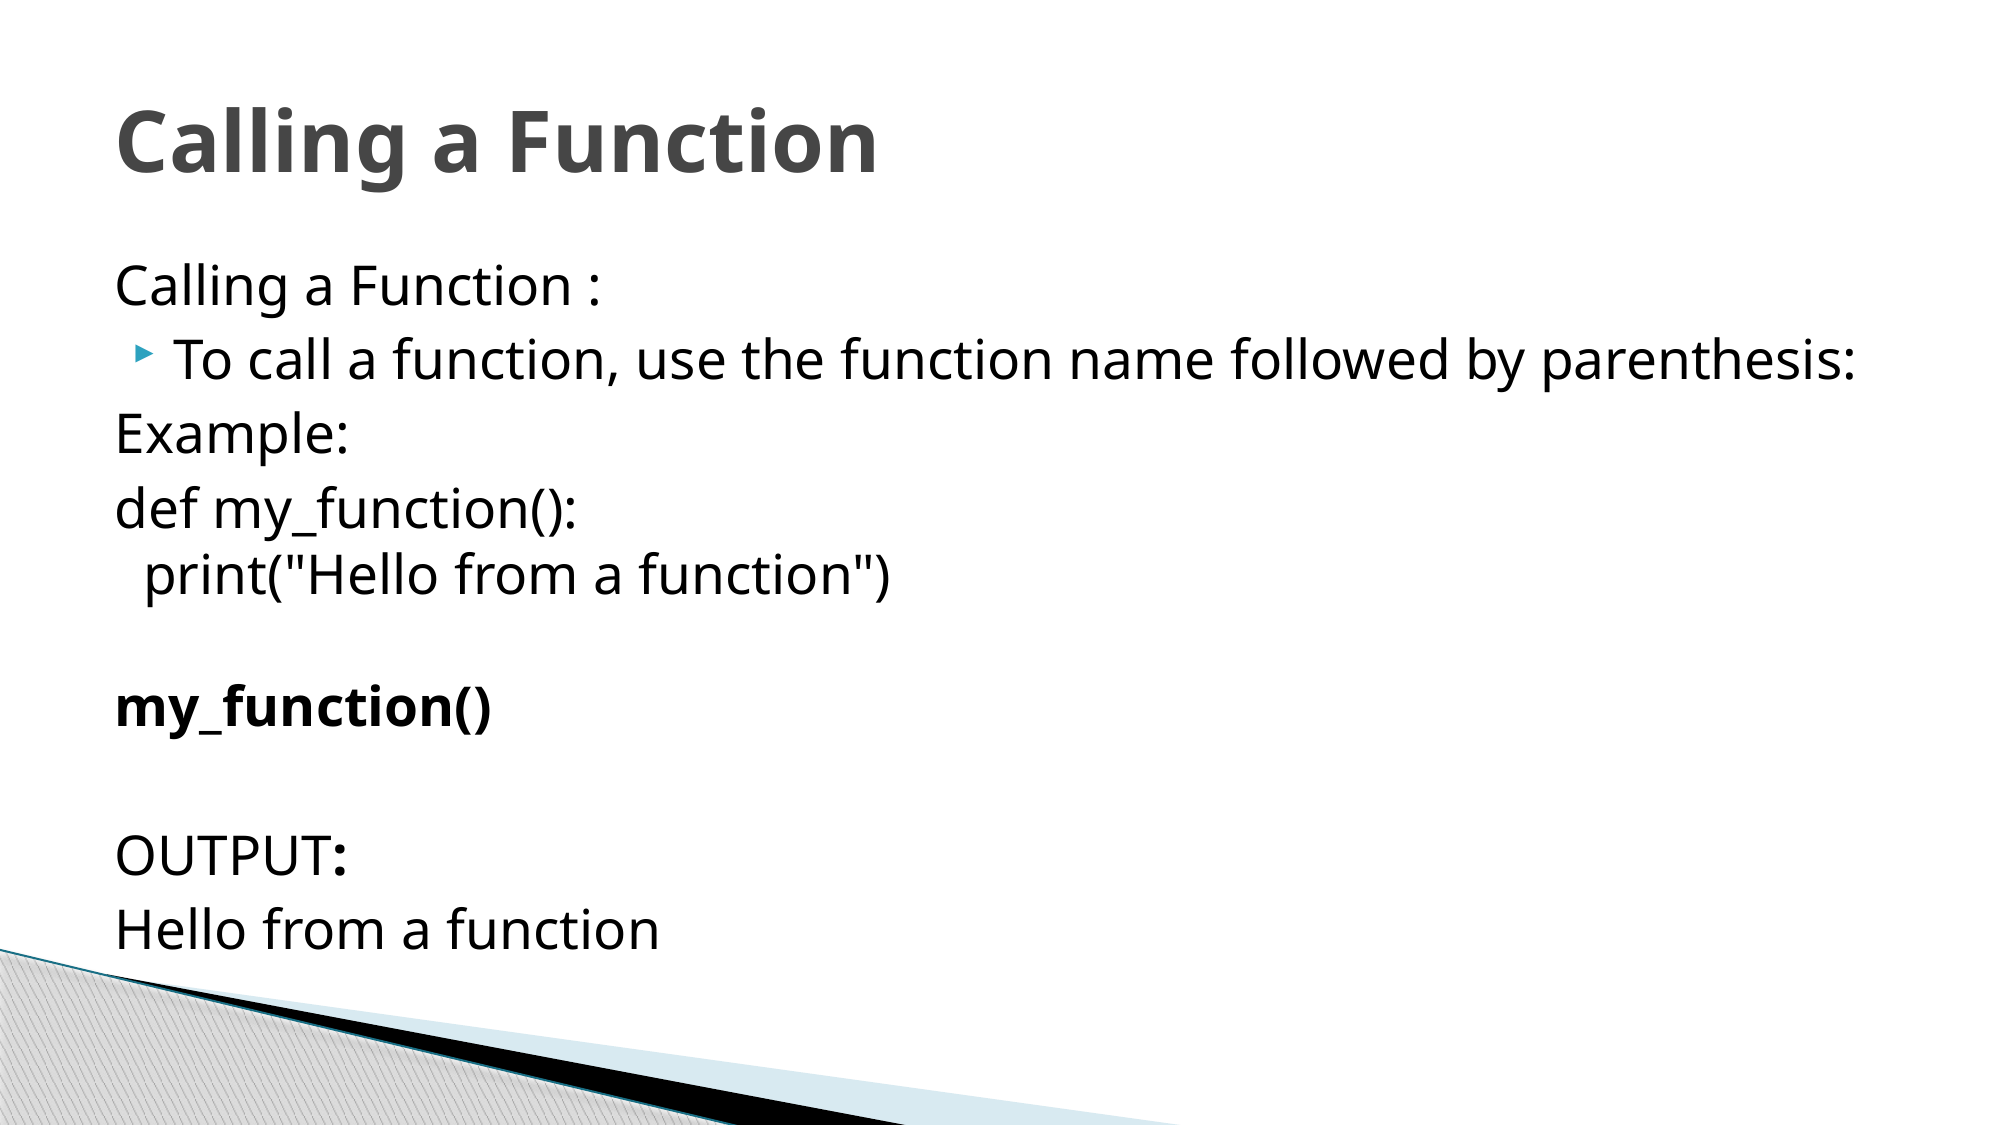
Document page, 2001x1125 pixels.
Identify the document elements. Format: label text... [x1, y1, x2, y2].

list Calling a Function : To call a function, use the function name followed by parenthesis: Example: def my_function(): print("Hello from a function") my_function() OUTPUT: Hello from a function [99, 243, 1900, 986]
title Calling a Function [99, 45, 1900, 233]
